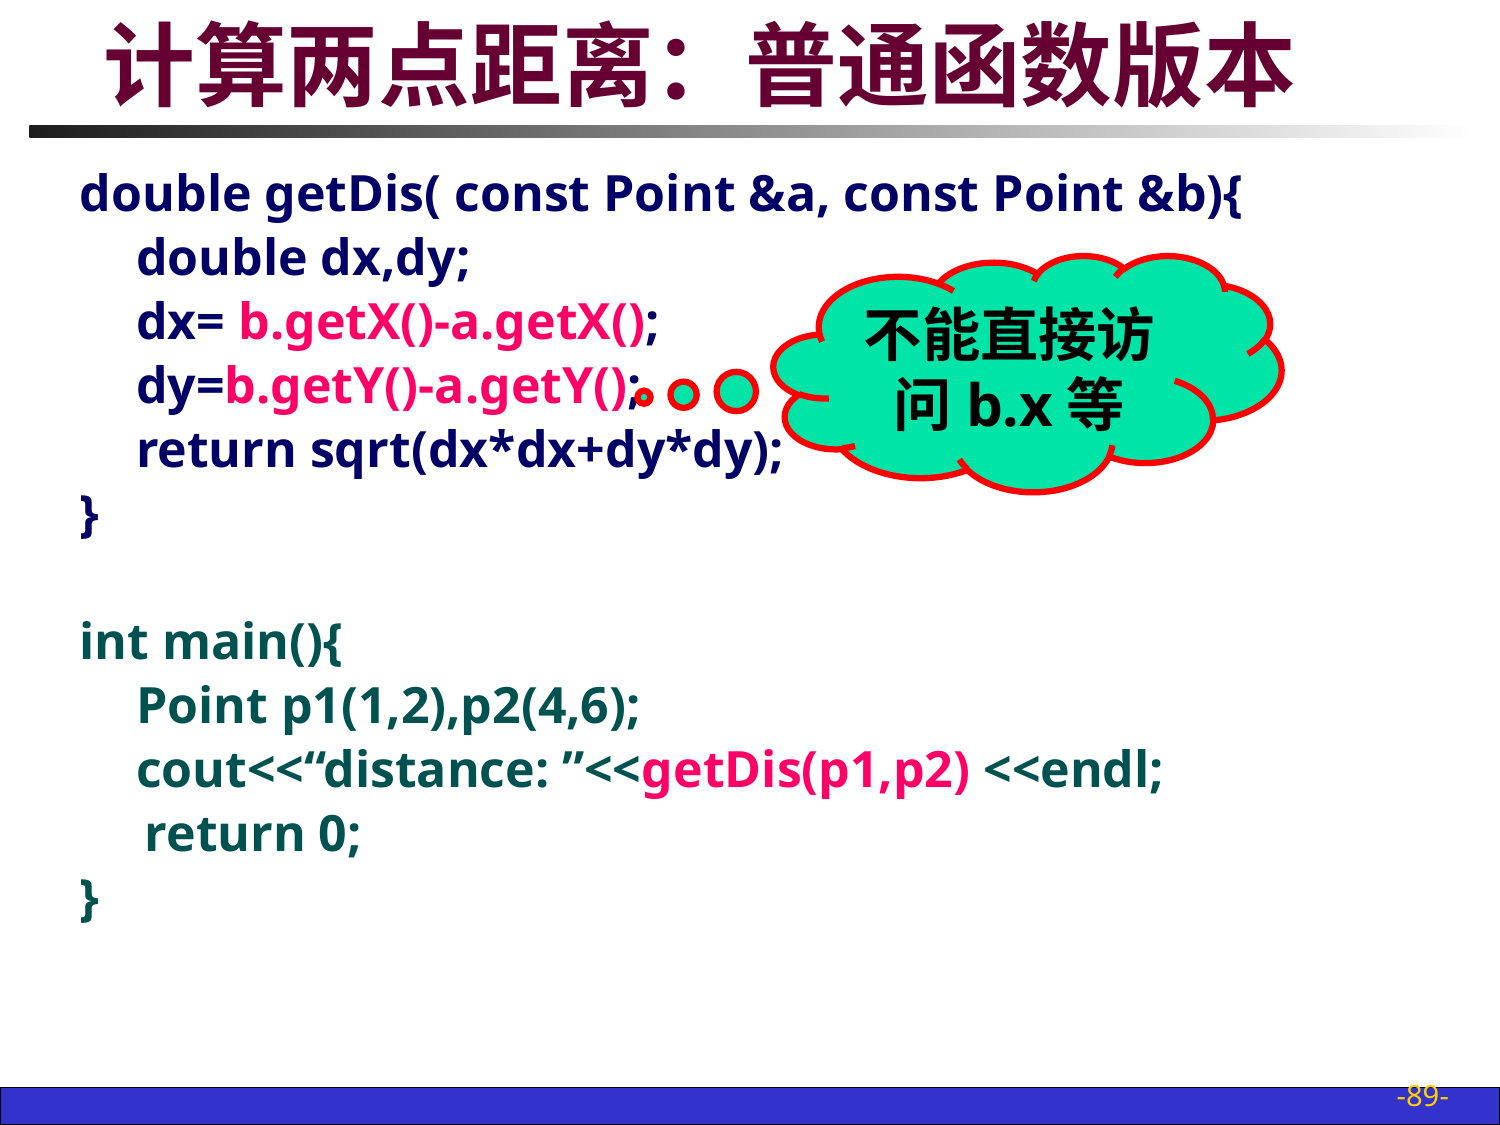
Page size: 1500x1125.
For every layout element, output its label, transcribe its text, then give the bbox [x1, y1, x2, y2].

text_box 不能直接访问b.x等 [773, 256, 1282, 493]
text_box 不能直接访问b.x等 [670, 381, 697, 408]
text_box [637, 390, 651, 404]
list double getDis( const Point &a, const Point &b){ double dx,dy; dx= b.getX()-a.getX(); dy=b.getY()-a.getY(); return sqrt(dx*dx+dy*dy); } int main(){ Point p1(1,2),p2(4,6); cout<<“distance: ”<<getDis(p1,p2) <<endl; return 0; } [64, 160, 1436, 1012]
text_box 不能直接访问b.x等 [716, 371, 756, 412]
title 计算两点距离：普通函数版本 [88, 18, 1398, 126]
slide_number -89- [1151, 1074, 1465, 1125]
